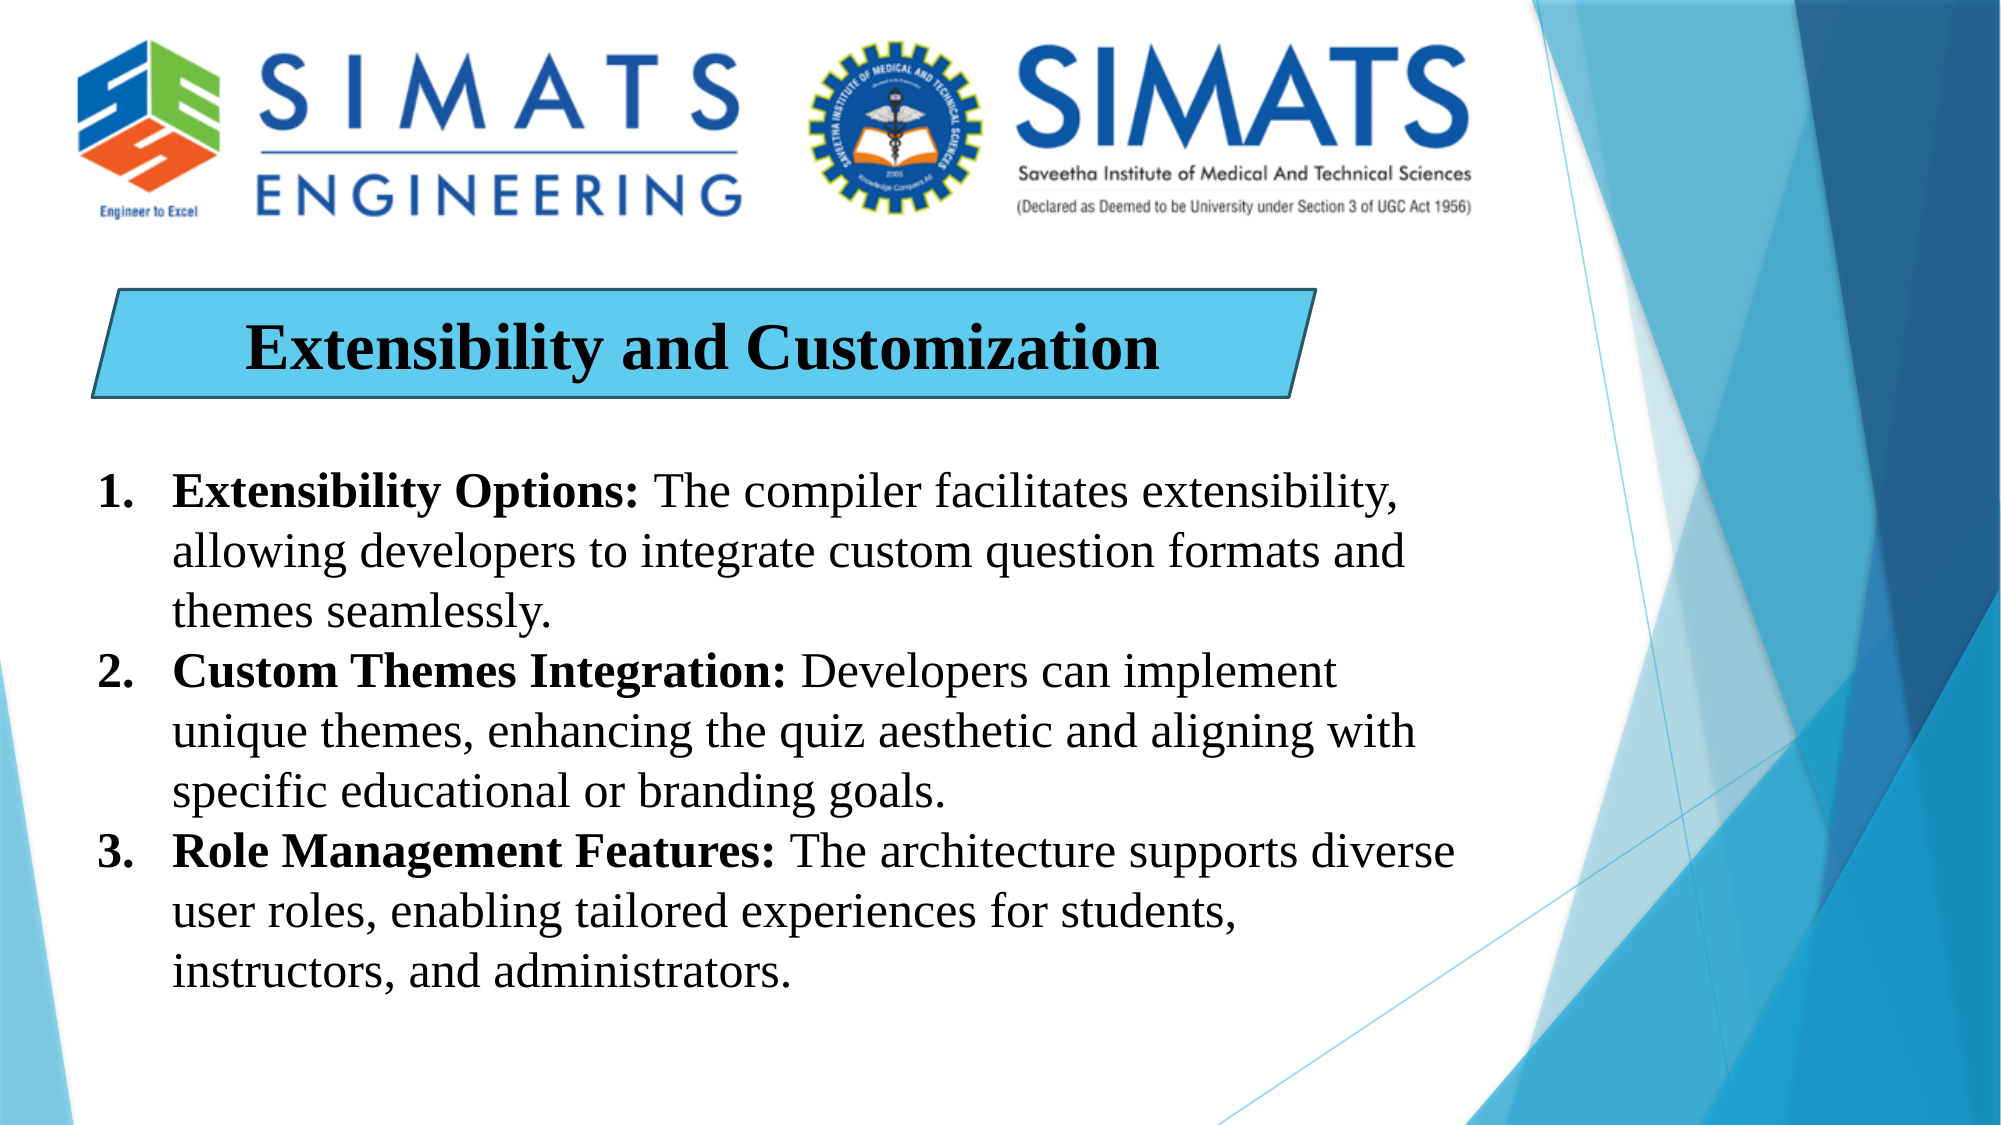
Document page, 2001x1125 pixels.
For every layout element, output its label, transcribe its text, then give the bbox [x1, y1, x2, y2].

picture [58, 31, 1491, 238]
text_box Extensibility Options: The compiler facilitates extensibility, allowing developers to integrate custom question formats and themes seamlessly. Custom Themes Integration: Developers can implement unique themes, enhancing the quiz aesthetic and aligning with specific educational or branding goals. Role Management Features: The architecture supports diverse user roles, enabling tailored experiences for students, instructors, and administrators. [82, 449, 1485, 1005]
text_box Extensibility and Customization [90, 287, 1318, 399]
